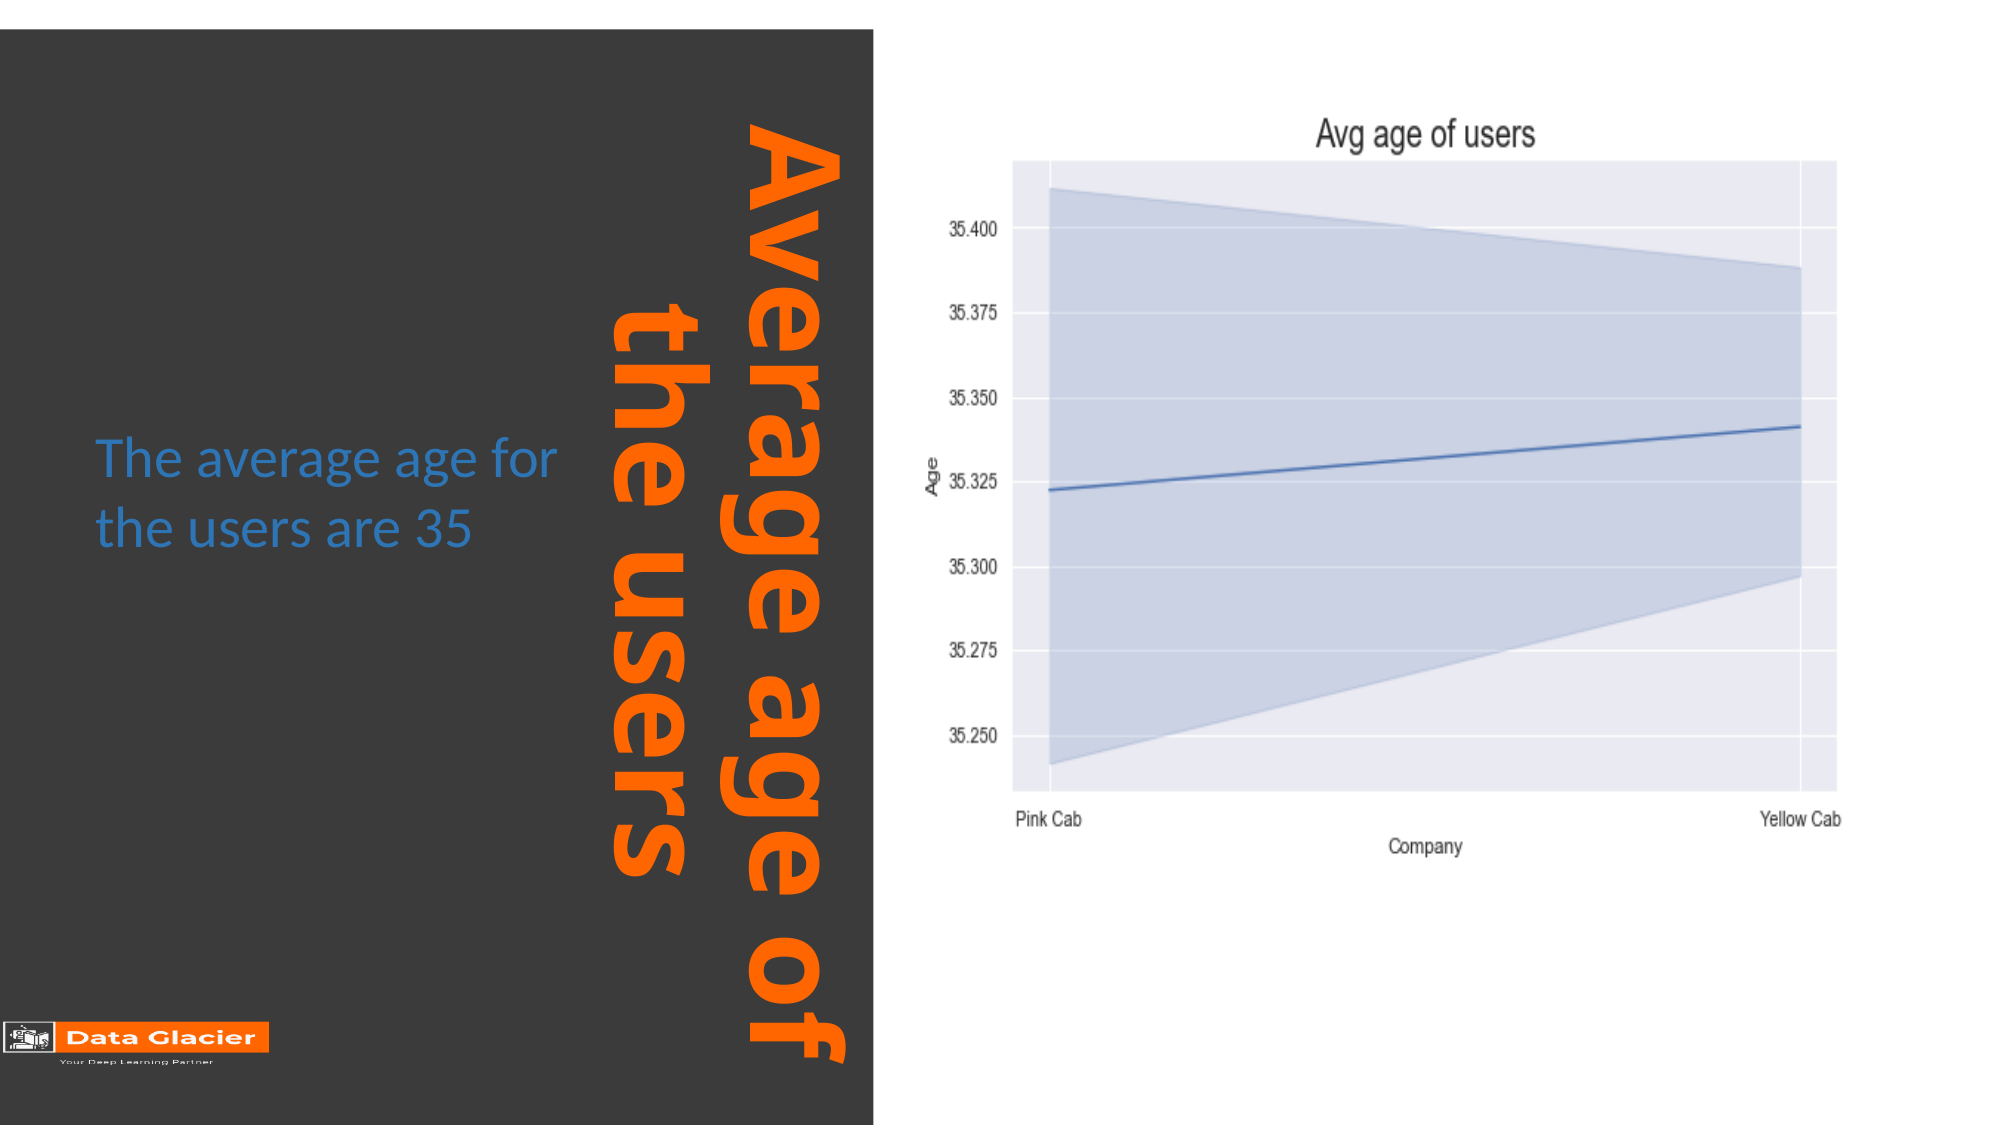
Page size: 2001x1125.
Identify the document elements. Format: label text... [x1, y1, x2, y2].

picture [889, 103, 2000, 885]
text_box The average age for the users are 35 [80, 412, 650, 567]
picture [0, 961, 272, 1125]
title Average age of the users [0, 29, 874, 1125]
